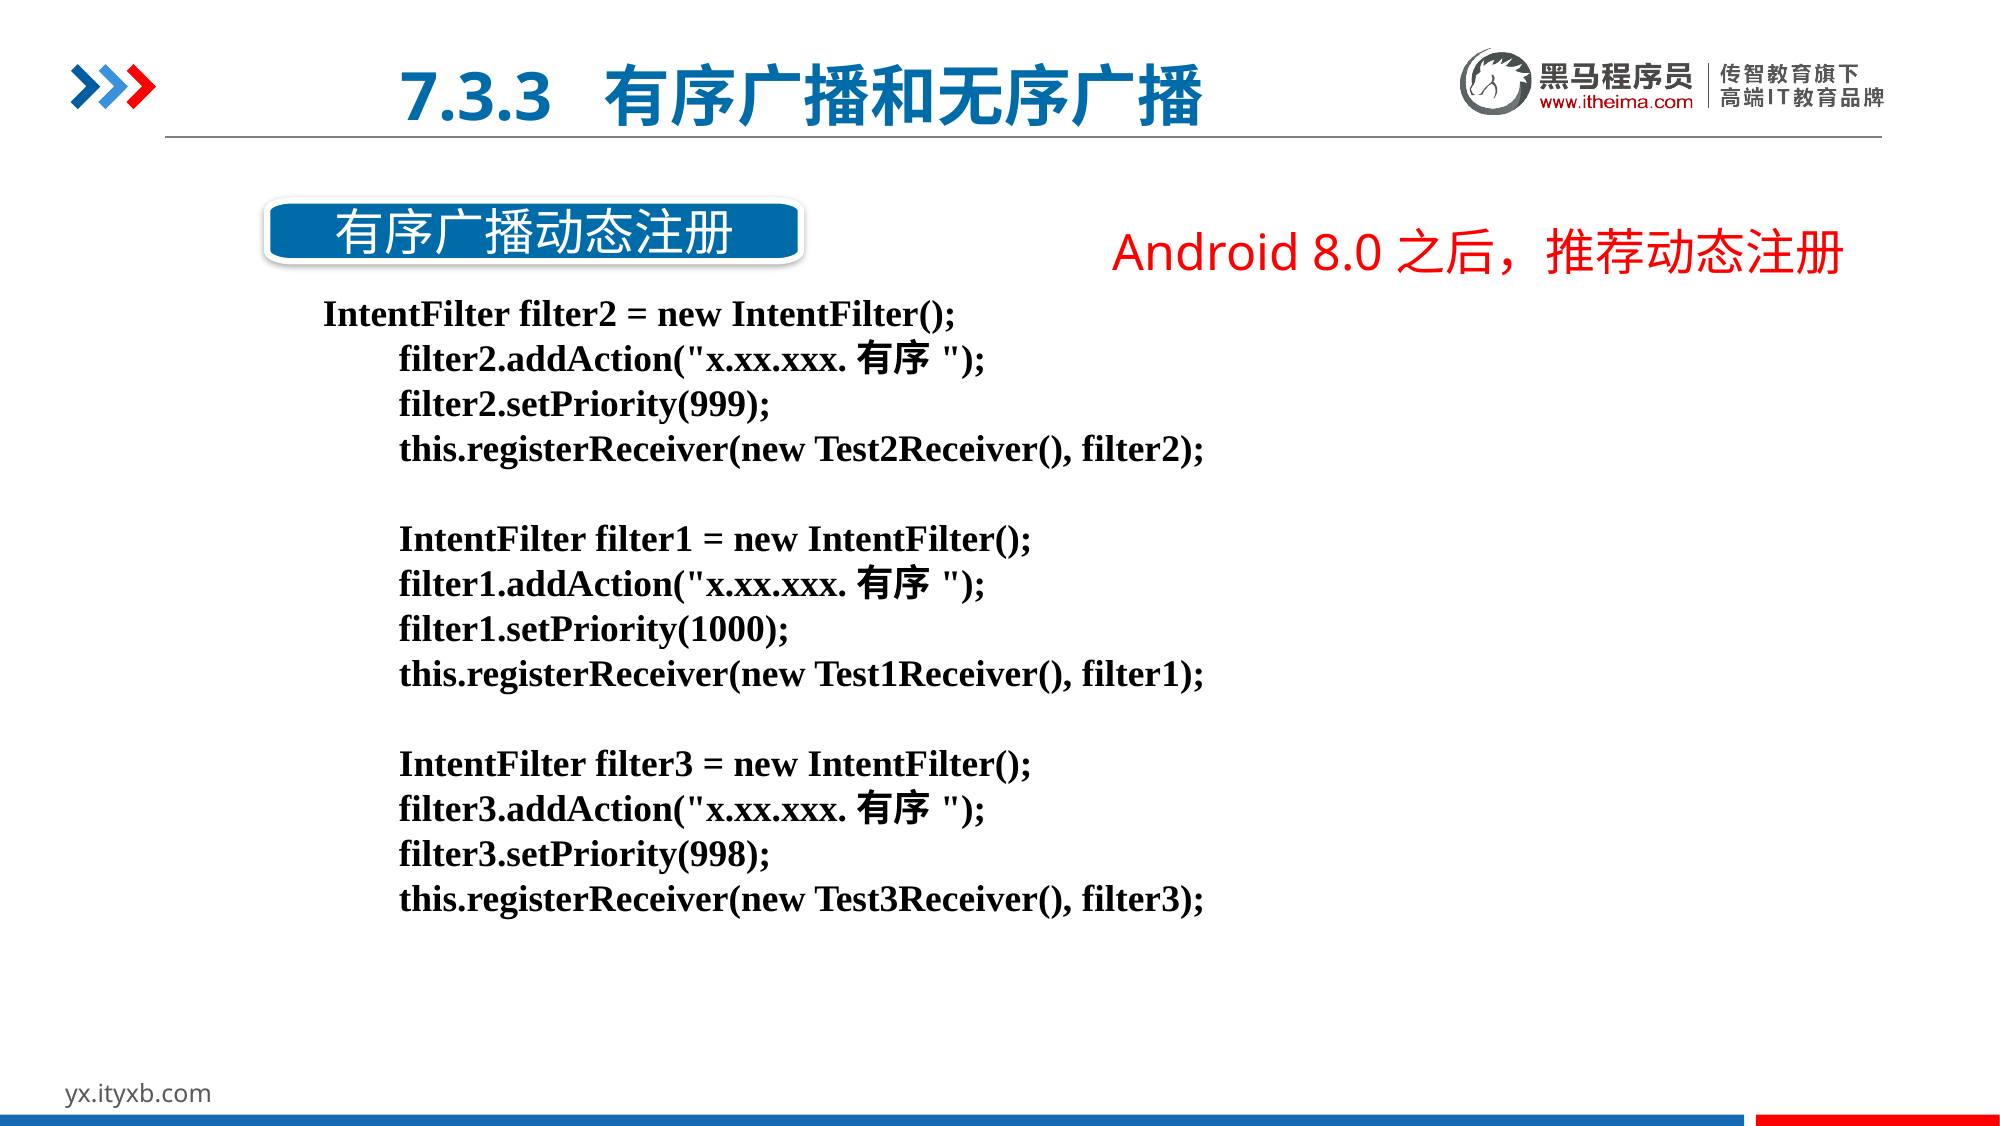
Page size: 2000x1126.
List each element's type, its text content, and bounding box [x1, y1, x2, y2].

picture [1460, 48, 1887, 115]
list IntentFilter filter2 = new IntentFilter(); filter2.addAction("x.xx.xxx.有序"); filter2.setPriority(999); this.registerReceiver(new Test2Receiver(), filter2); IntentFilter filter1 = new IntentFilter(); filter1.addAction("x.xx.xxx.有序"); filter1.setPriority(1000); this.registerReceiver(new Test1Receiver(), filter1); IntentFilter filter3 = new IntentFilter(); filter3.addAction("x.xx.xxx.有序"); filter3.setPriority(998); this.registerReceiver(new Test3Receiver(), filter3); [302, 279, 1597, 1100]
text_box Android 8.0之后，推荐动态注册 [1097, 213, 1861, 288]
text_box 7.3.3 有序广播和无序广播 [385, 30, 1231, 157]
text_box 有序广播动态注册 [264, 197, 804, 265]
